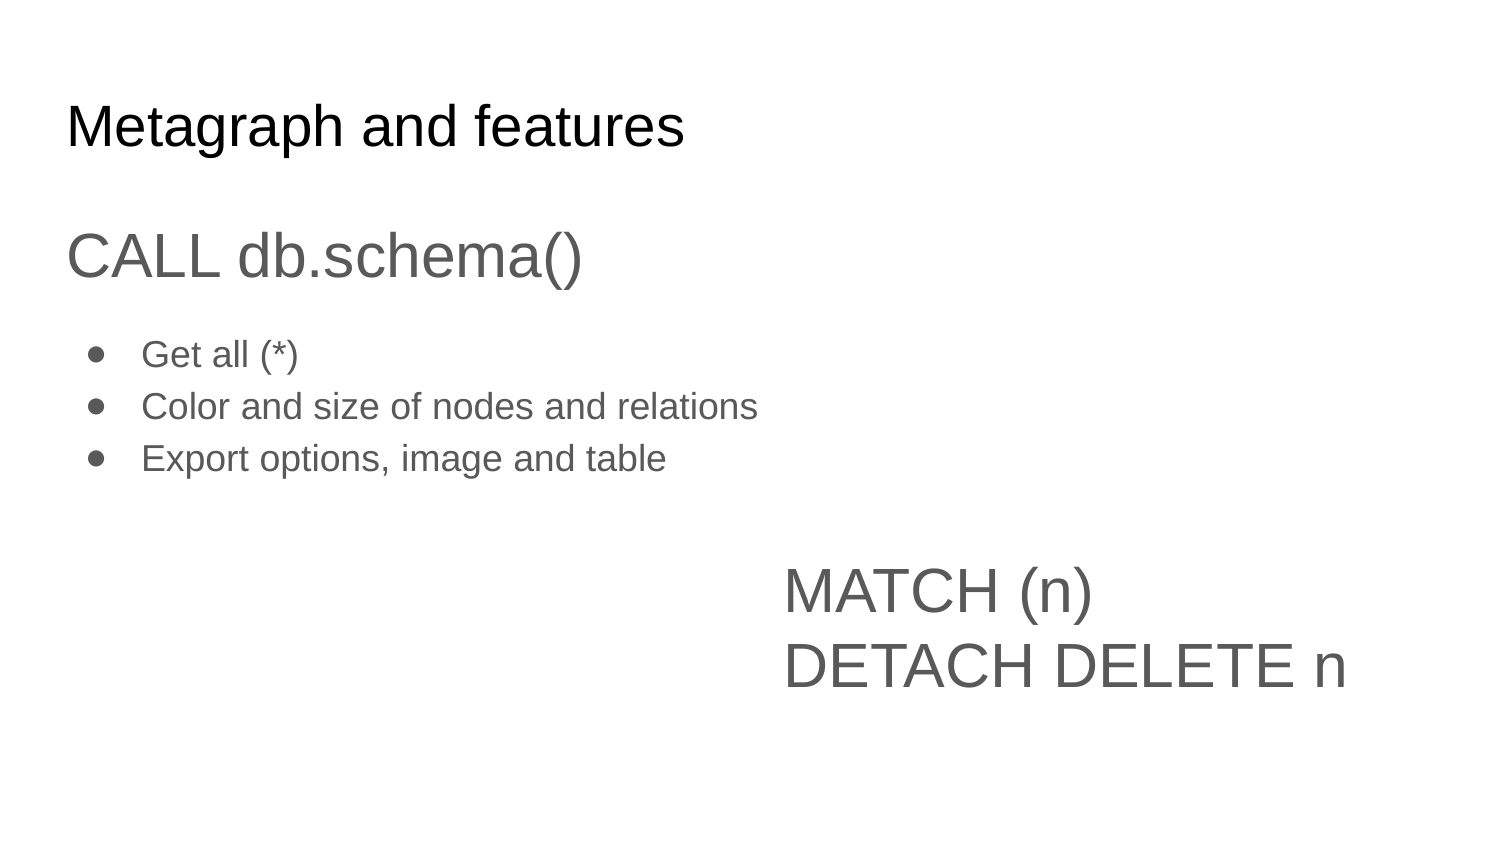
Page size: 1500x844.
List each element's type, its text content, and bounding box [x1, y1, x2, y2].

list CALL db.schema() Get all (*) Color and size of nodes and relations Export options, image and table [51, 189, 1449, 498]
title Metagraph and features [51, 72, 1449, 167]
text_box MATCH (n) DETACH DELETE n [768, 535, 1367, 771]
